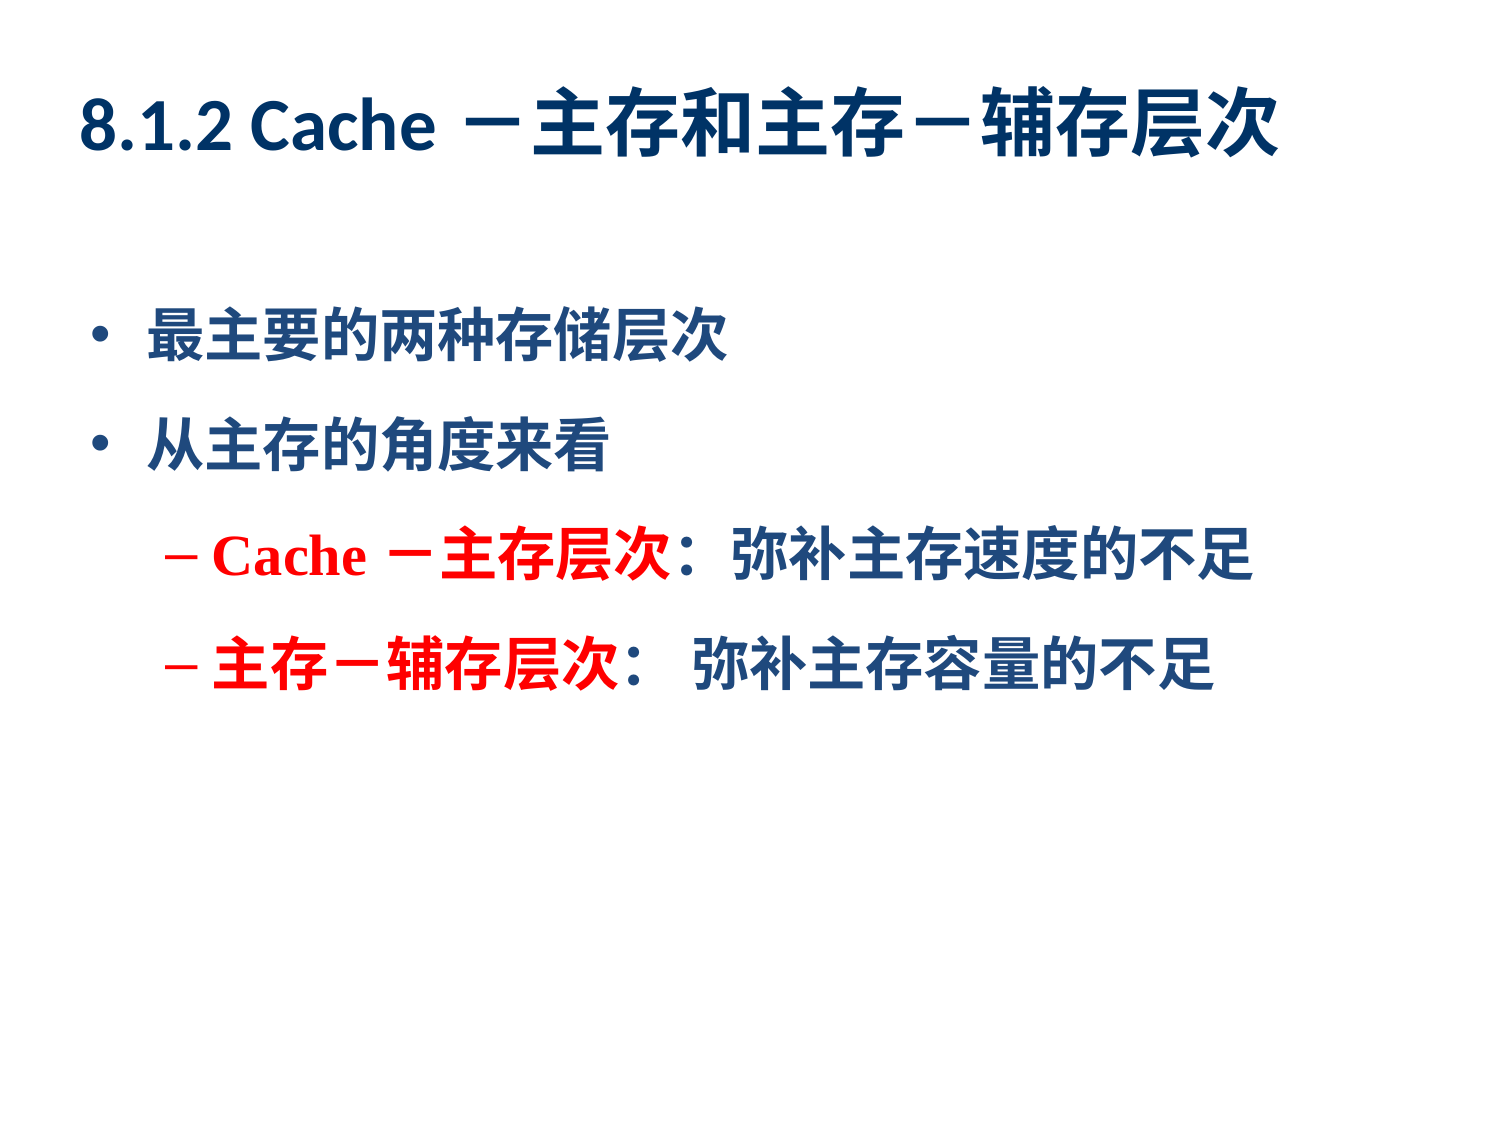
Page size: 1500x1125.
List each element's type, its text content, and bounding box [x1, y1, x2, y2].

title 8.1.2 Cache－主存和主存－辅存层次 [64, 73, 1378, 173]
list 最主要的两种存储层次 从主存的角度来看 Cache－主存层次：弥补主存速度的不足 主存－辅存层次： 弥补主存容量的不足 [75, 262, 1425, 1005]
